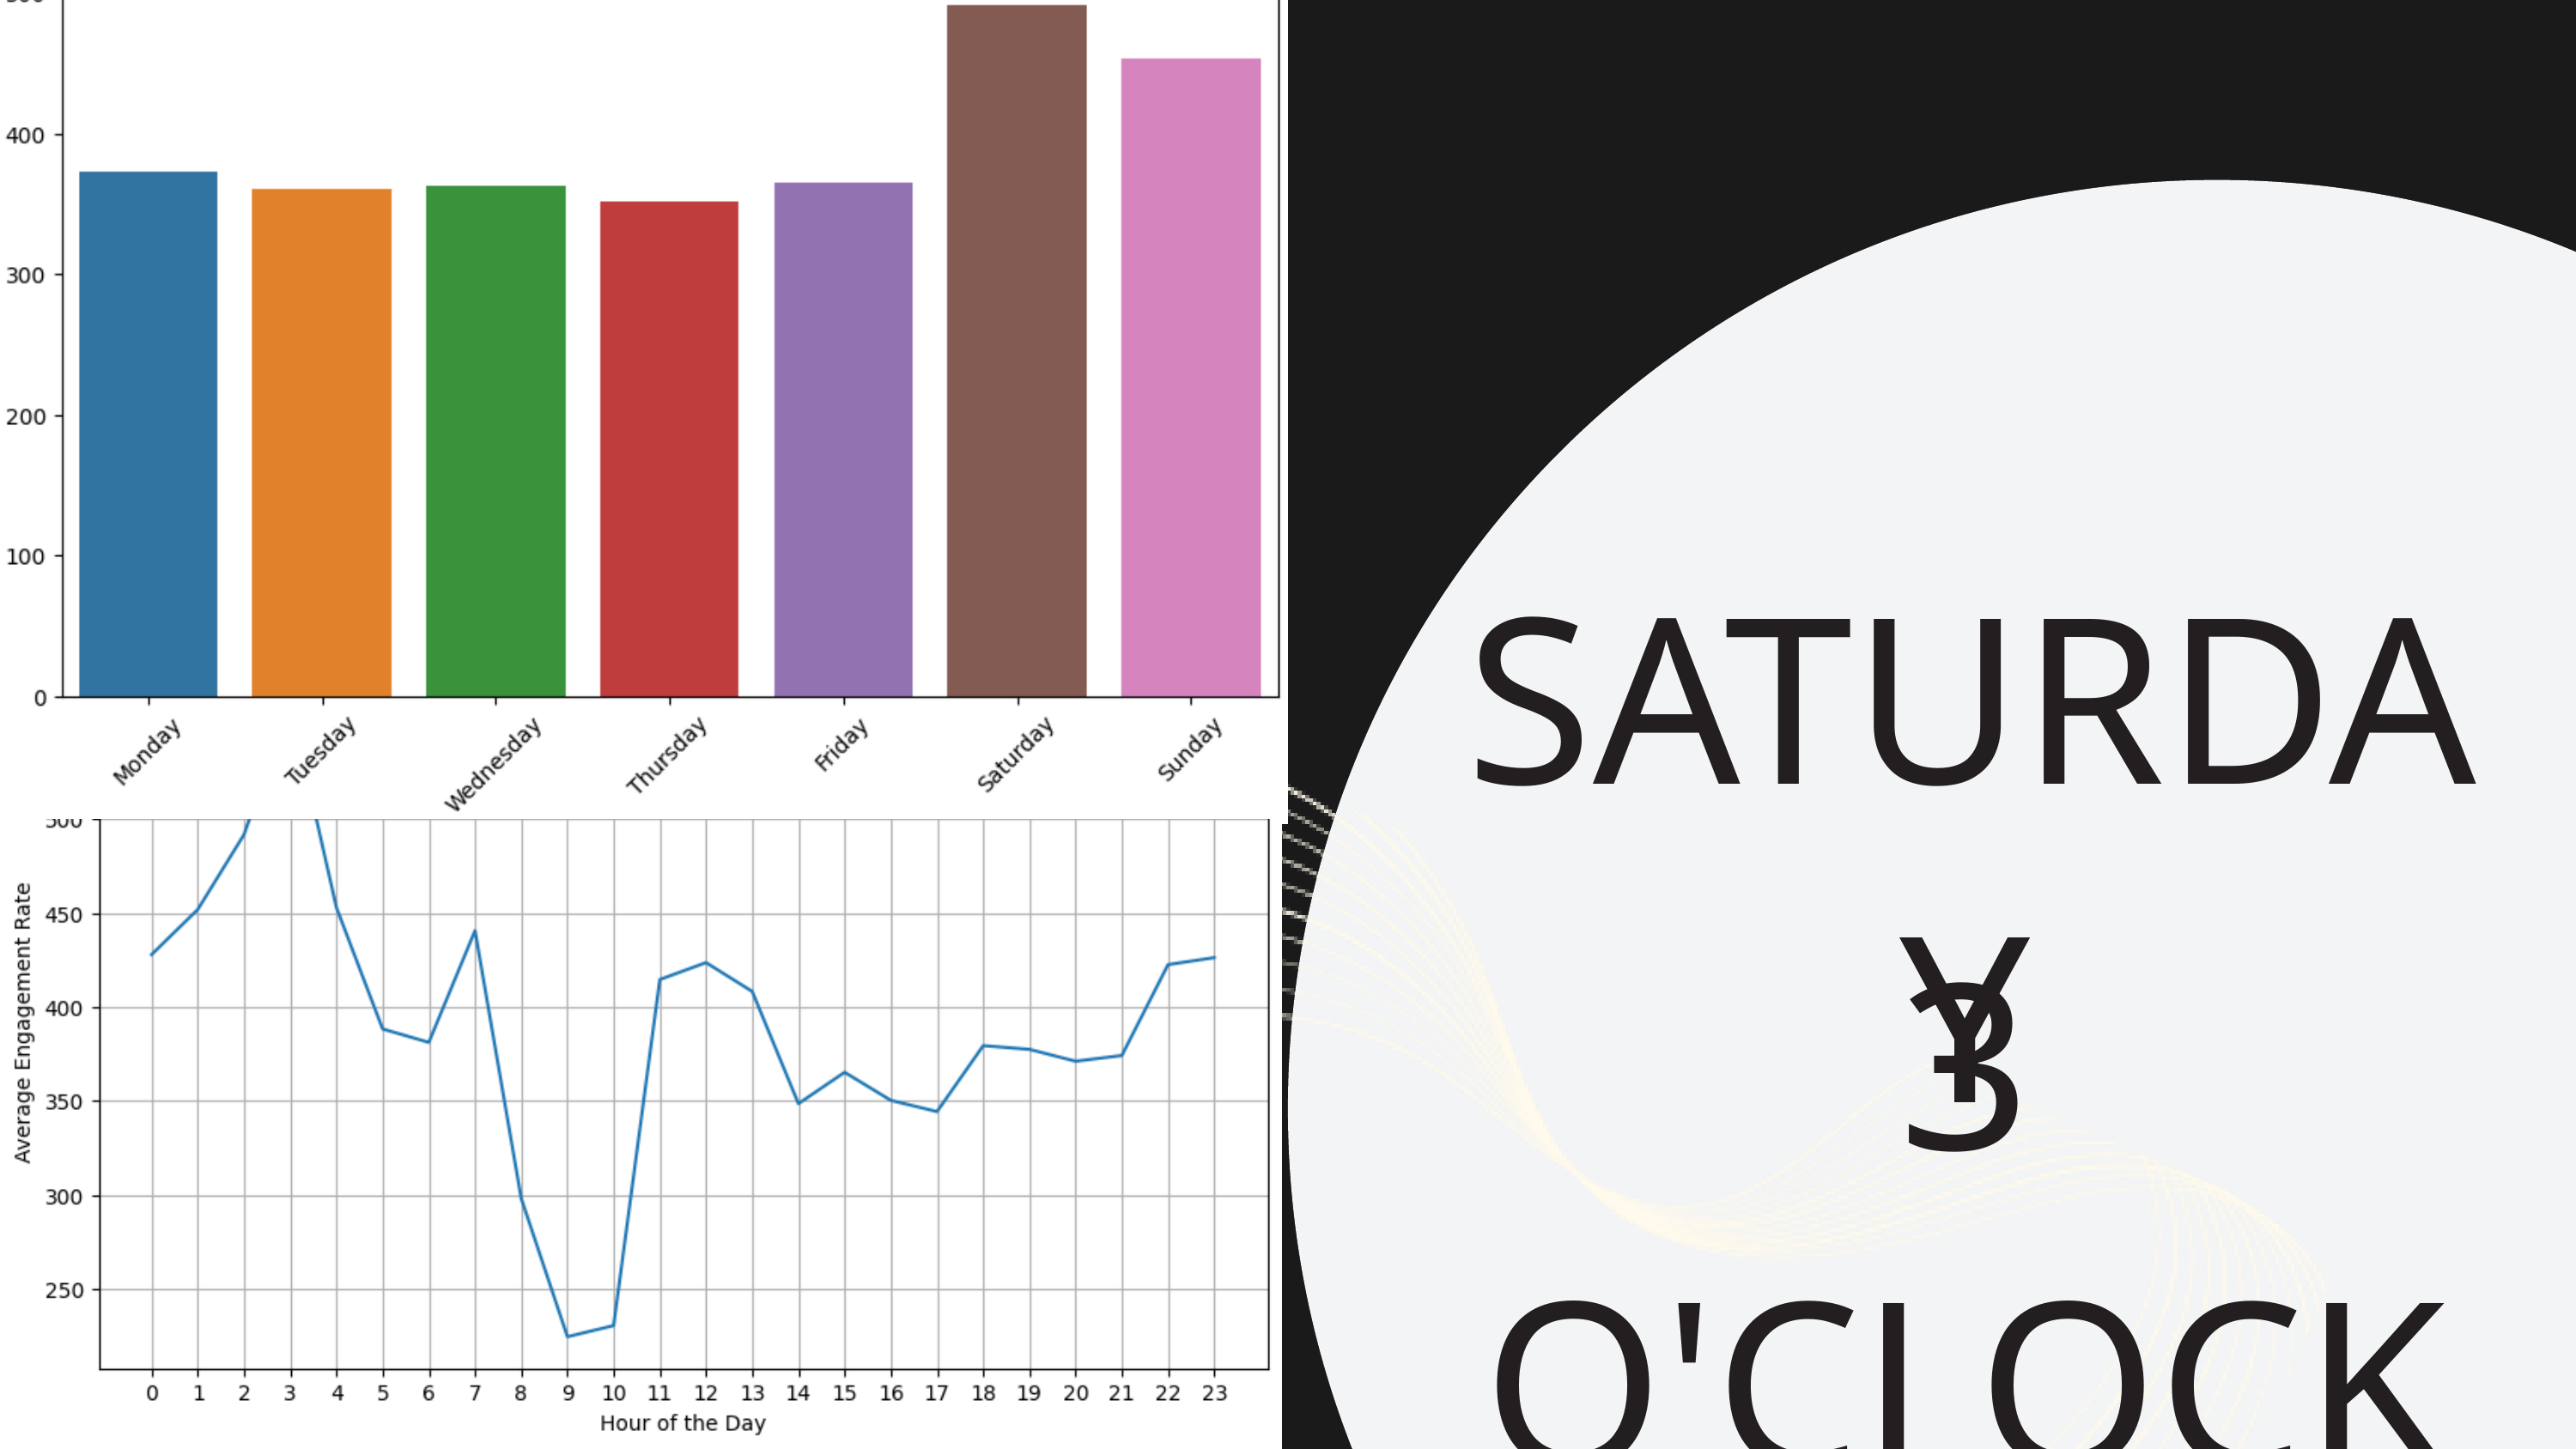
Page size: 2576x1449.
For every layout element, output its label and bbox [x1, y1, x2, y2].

text_box [0, 0, 309, 225]
text_box [1287, 179, 2576, 1449]
text_box [0, 0, 1288, 819]
text_box [0, 819, 1281, 1449]
